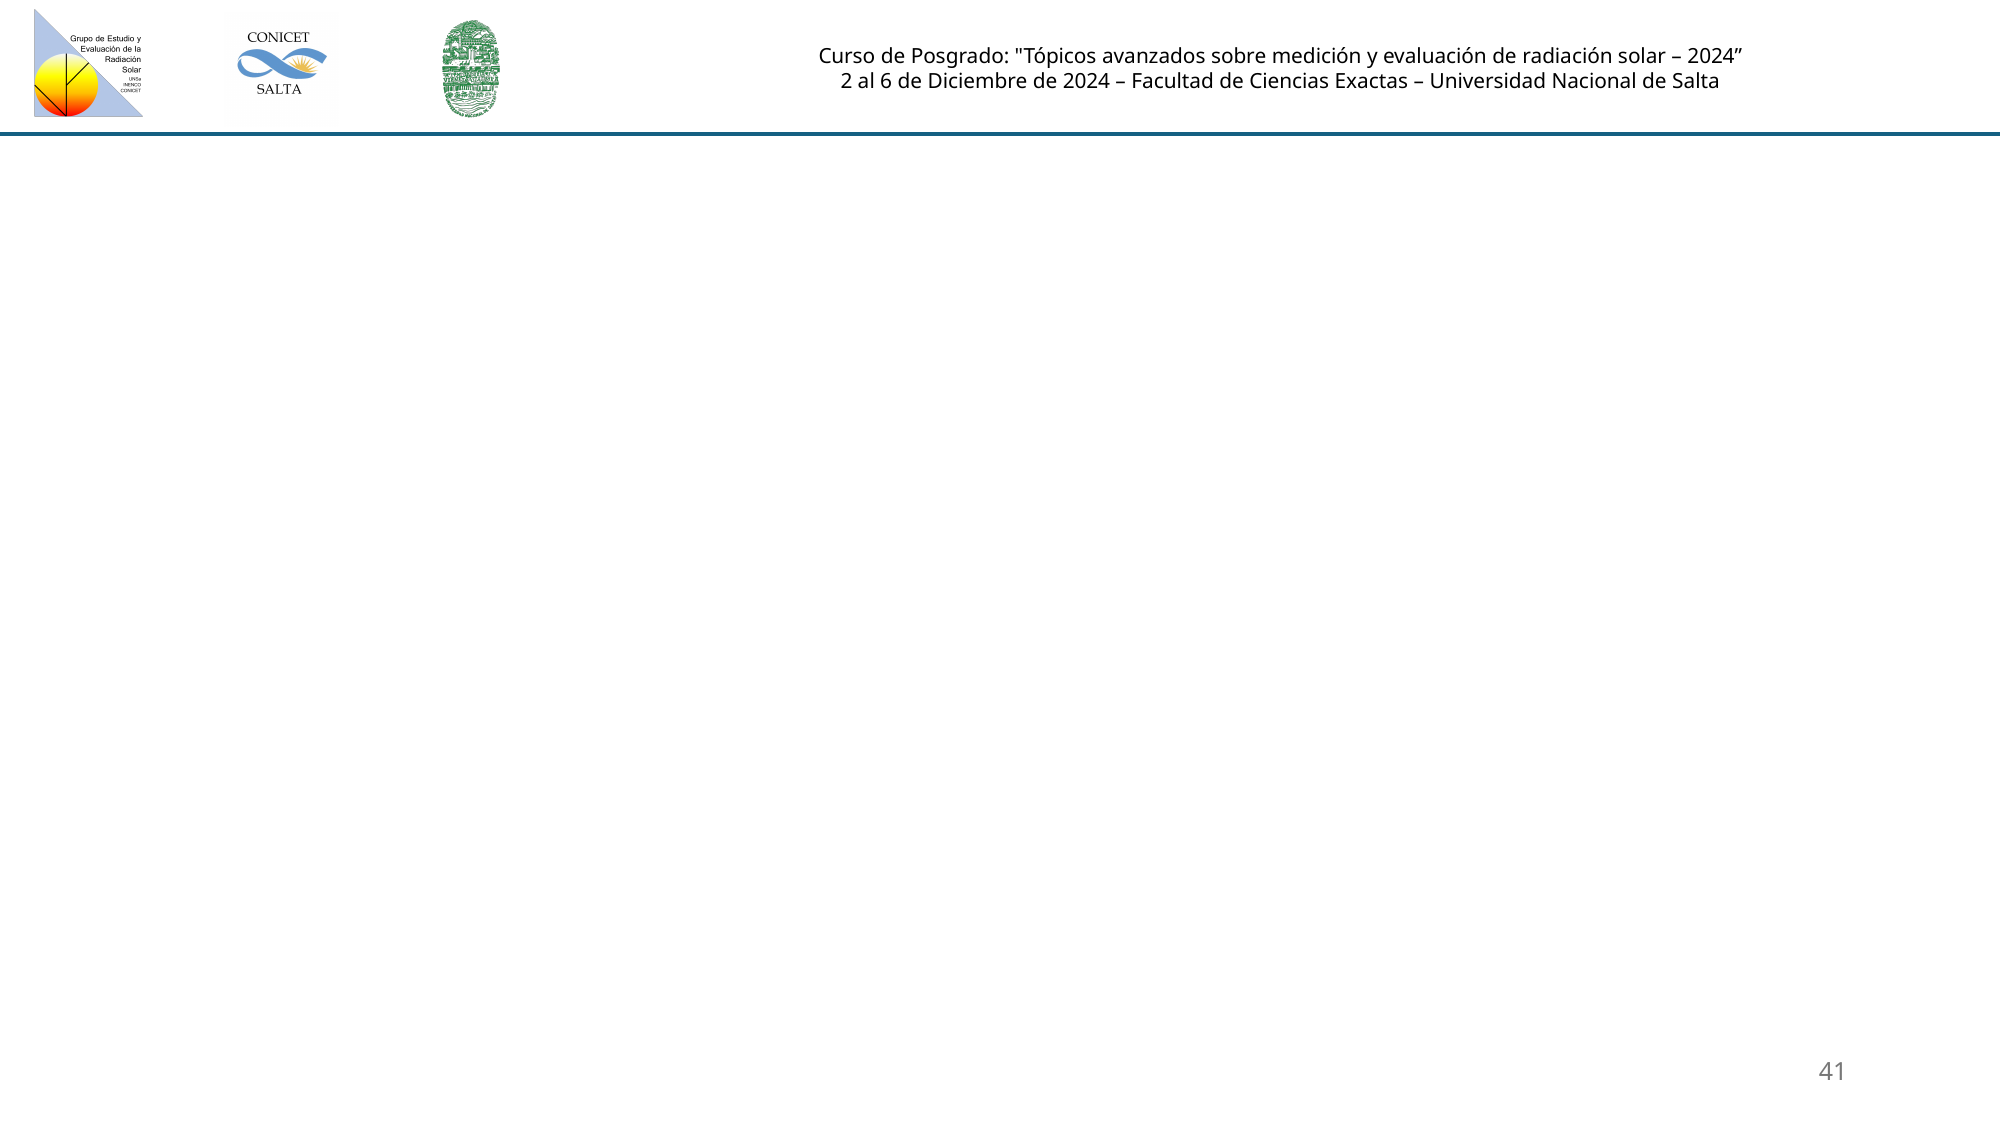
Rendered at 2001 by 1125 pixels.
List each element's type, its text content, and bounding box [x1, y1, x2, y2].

picture [224, 11, 340, 127]
slide_number 41 [1412, 1042, 1863, 1103]
text_box Curso de Posgrado: "Tópicos avanzados sobre medición y evaluación de radiación solar – 2024” 2 al 6 de Diciembre de 2024 – Facultad de Ciencias Exactas – Universidad Nacional de Salta [728, 35, 1833, 101]
picture [33, 8, 149, 118]
picture [414, 10, 530, 126]
